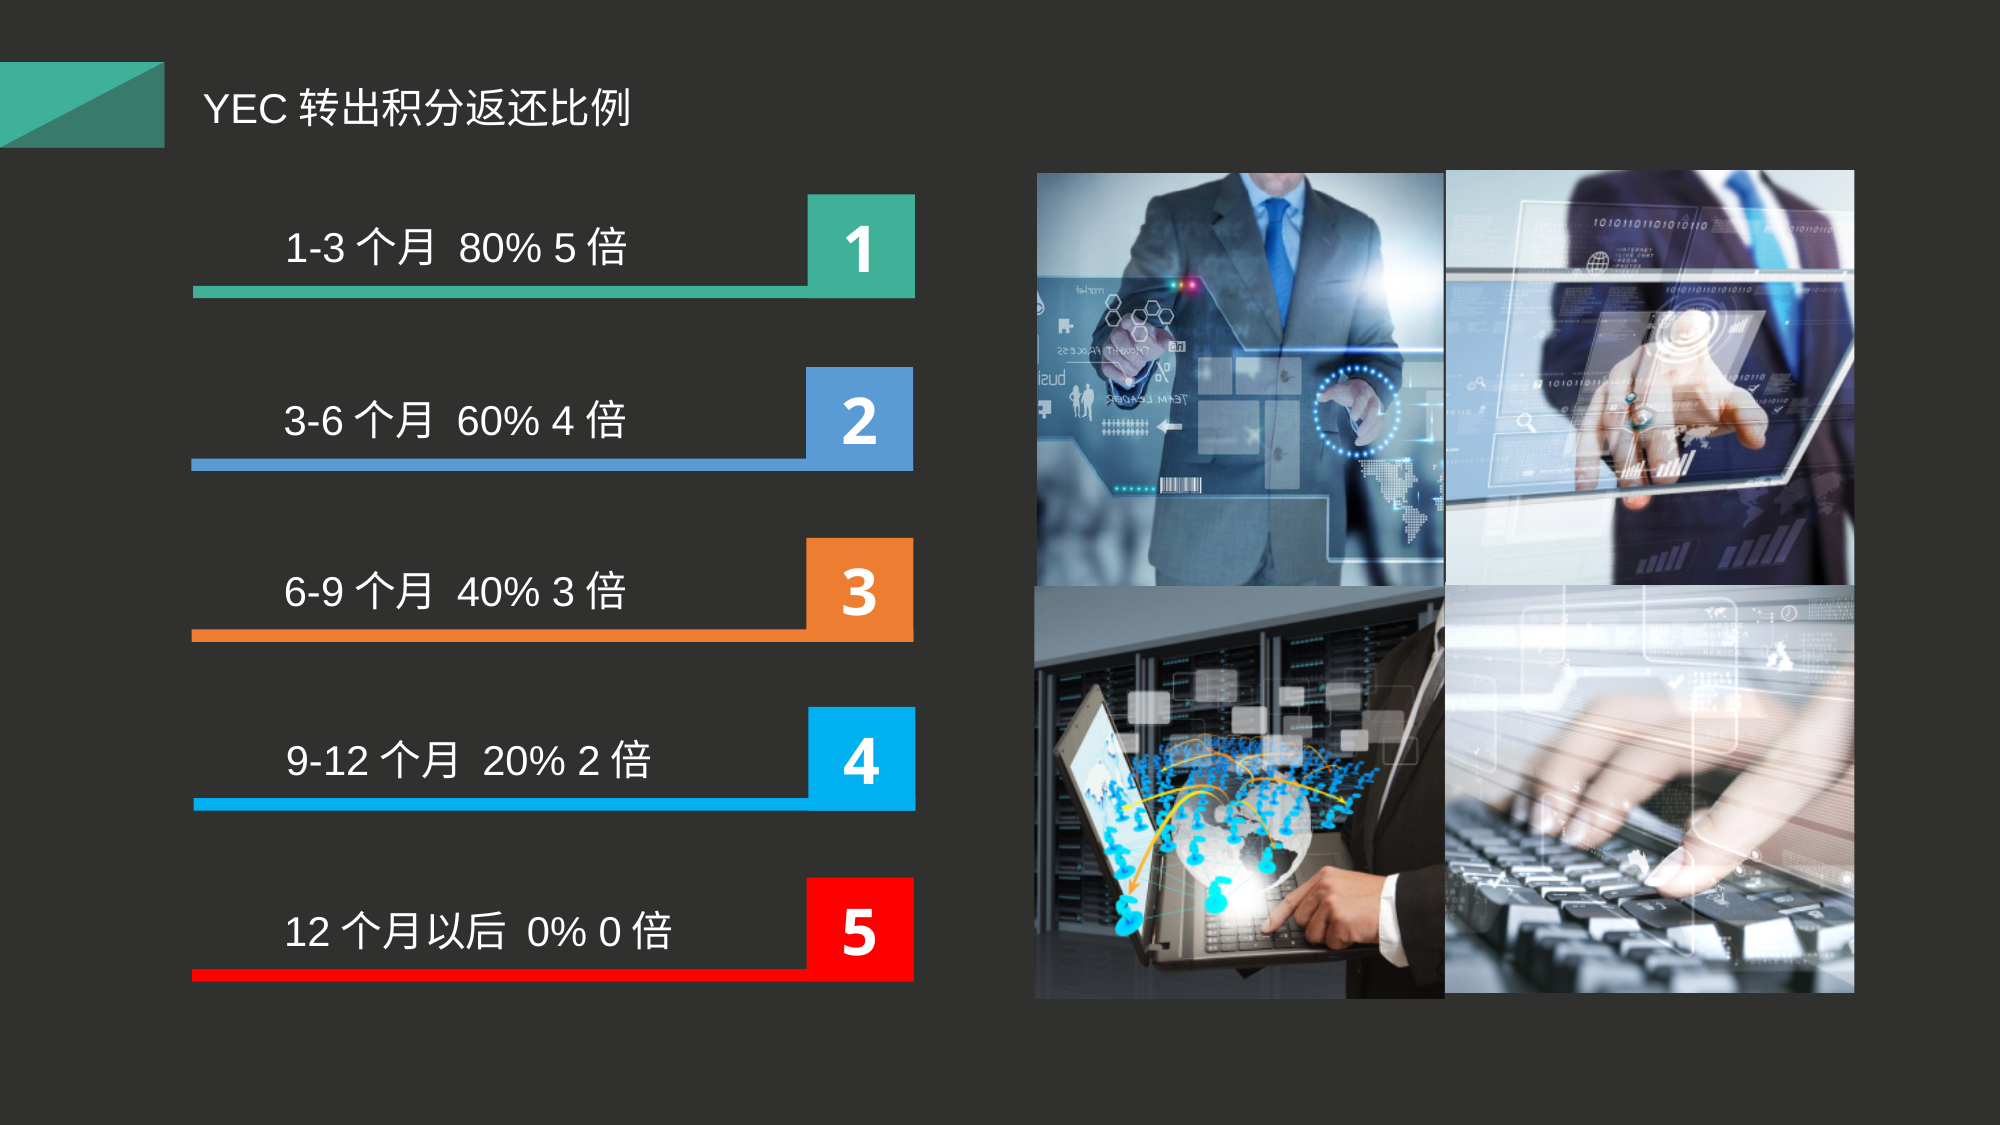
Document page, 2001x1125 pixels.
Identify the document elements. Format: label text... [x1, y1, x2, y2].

text_box 2 [806, 367, 914, 471]
text_box 12个月以后 0% 0倍 [284, 904, 685, 955]
text_box [193, 798, 808, 811]
text_box 3 [806, 537, 914, 642]
text_box [191, 629, 806, 642]
text_box [193, 285, 807, 299]
text_box [192, 969, 806, 982]
text_box 1-3个月 80% 5倍 [285, 220, 686, 272]
text_box 4 [808, 706, 916, 811]
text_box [0, 61, 165, 148]
text_box [191, 458, 806, 471]
picture [1034, 170, 1855, 1000]
text_box 5 [806, 877, 914, 982]
text_box 1 [807, 194, 915, 299]
text_box 9-12个月 20% 2倍 [285, 733, 686, 784]
text_box 6-9个月 40% 3倍 [283, 564, 684, 615]
text_box 3-6个月 60% 4倍 [283, 393, 684, 444]
text_box YEC转出积分返还比例 [187, 74, 648, 140]
